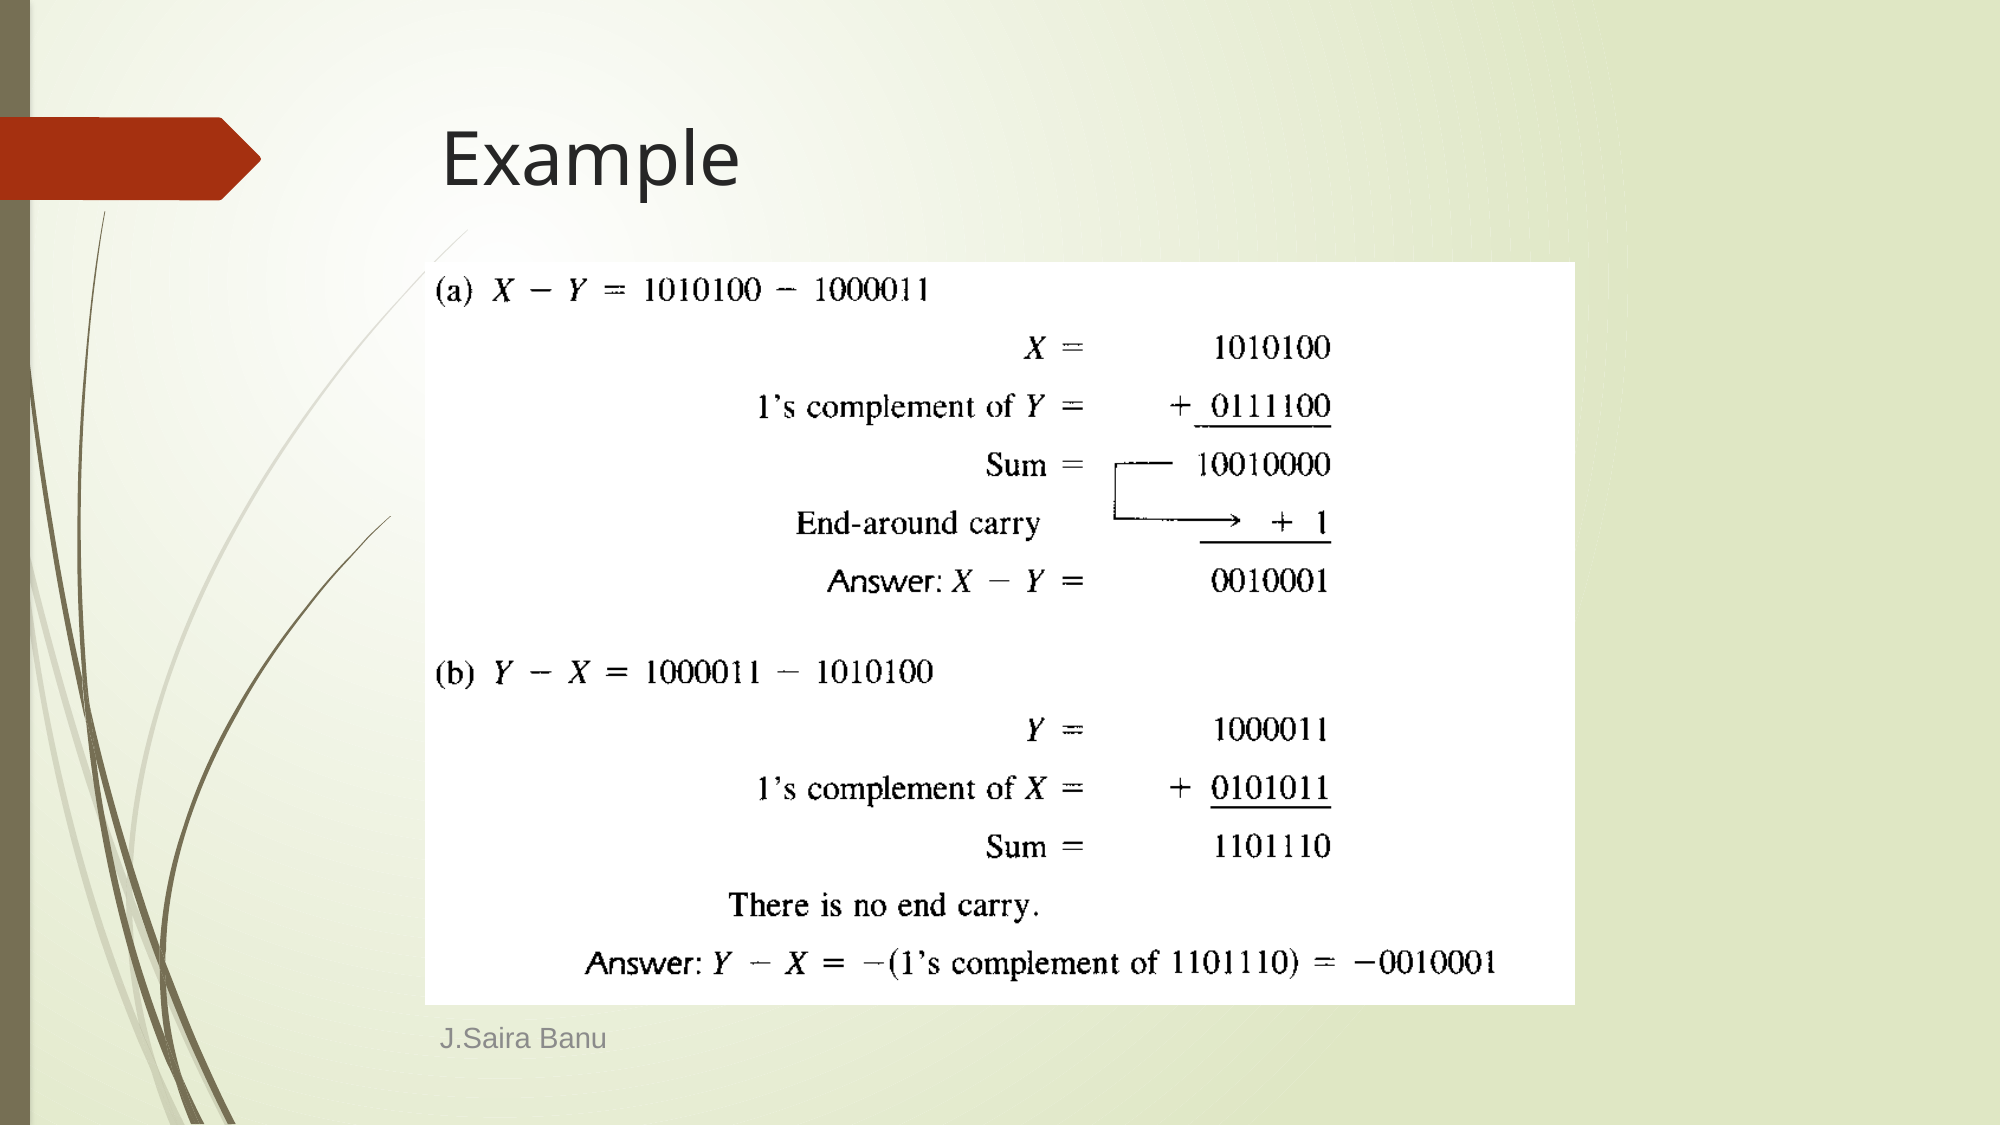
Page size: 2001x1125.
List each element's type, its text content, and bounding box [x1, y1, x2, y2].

footer J.Saira Banu [424, 1006, 1675, 1067]
title Example [425, 102, 1888, 313]
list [425, 262, 1575, 1006]
